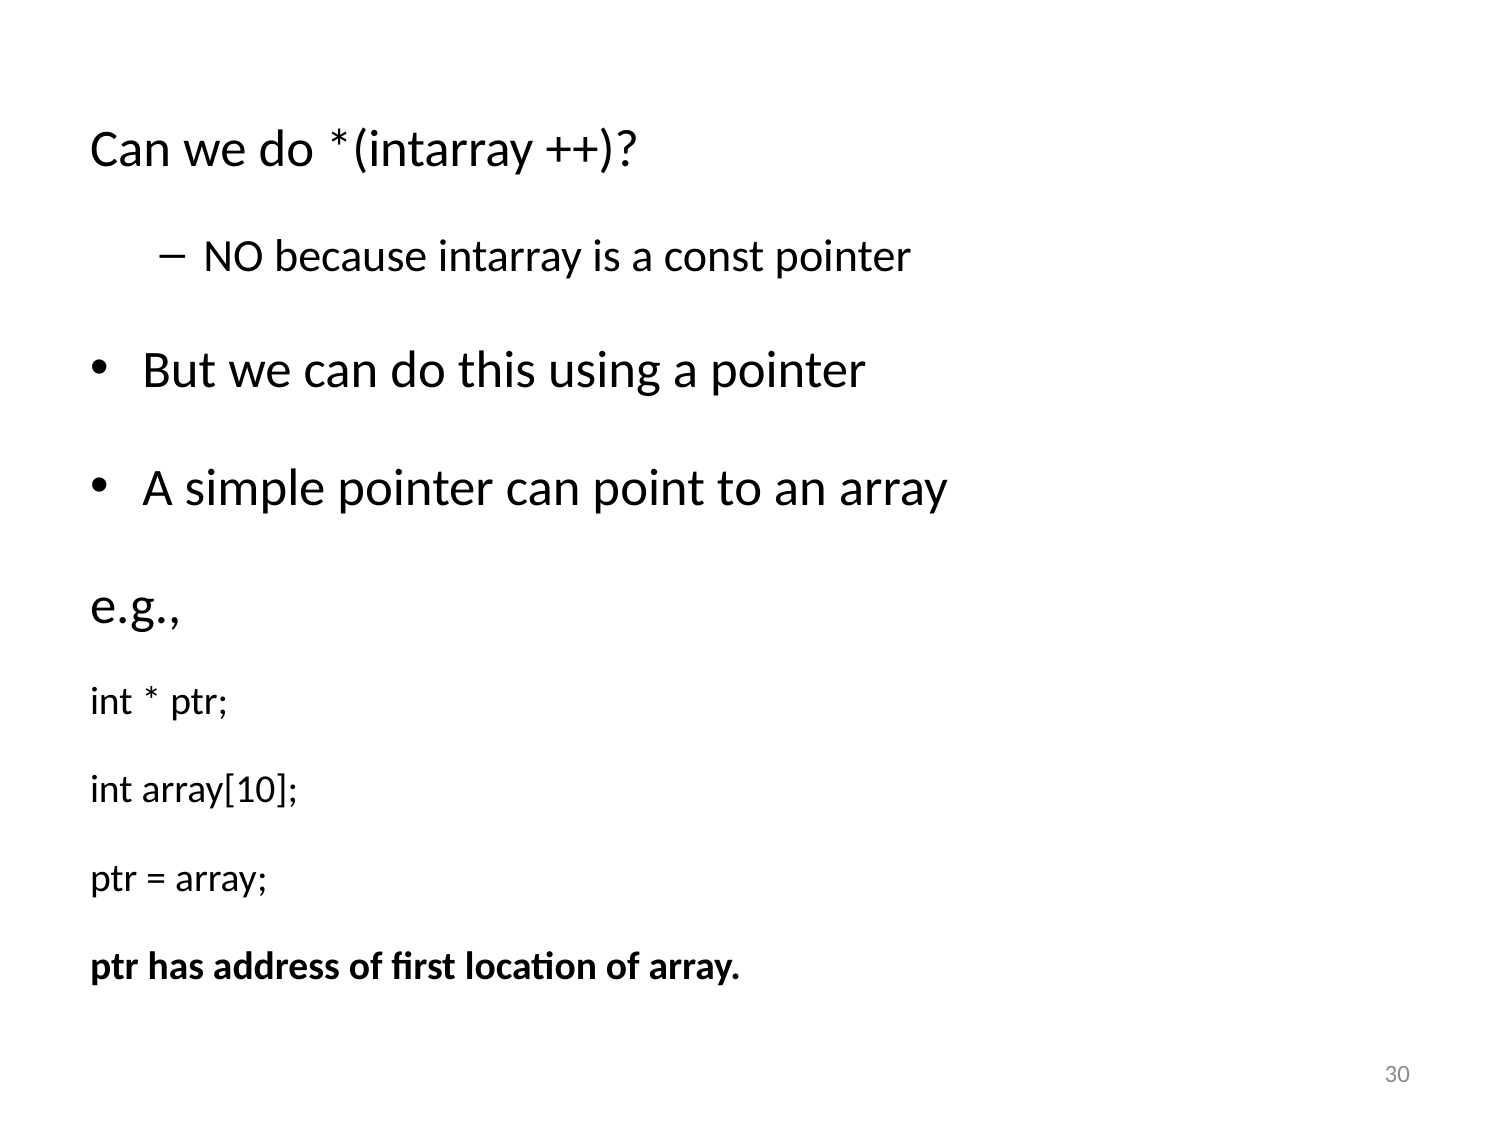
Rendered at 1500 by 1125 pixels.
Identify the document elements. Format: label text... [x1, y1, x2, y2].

slide_number 30 [1074, 1042, 1425, 1103]
list Can we do *(intarray ++)? NO because intarray is a const pointer But we can do this using a pointer A simple pointer can point to an array e.g., int * ptr; int array[10]; ptr = array; ptr has address of first location of array. [75, 62, 1425, 1005]
